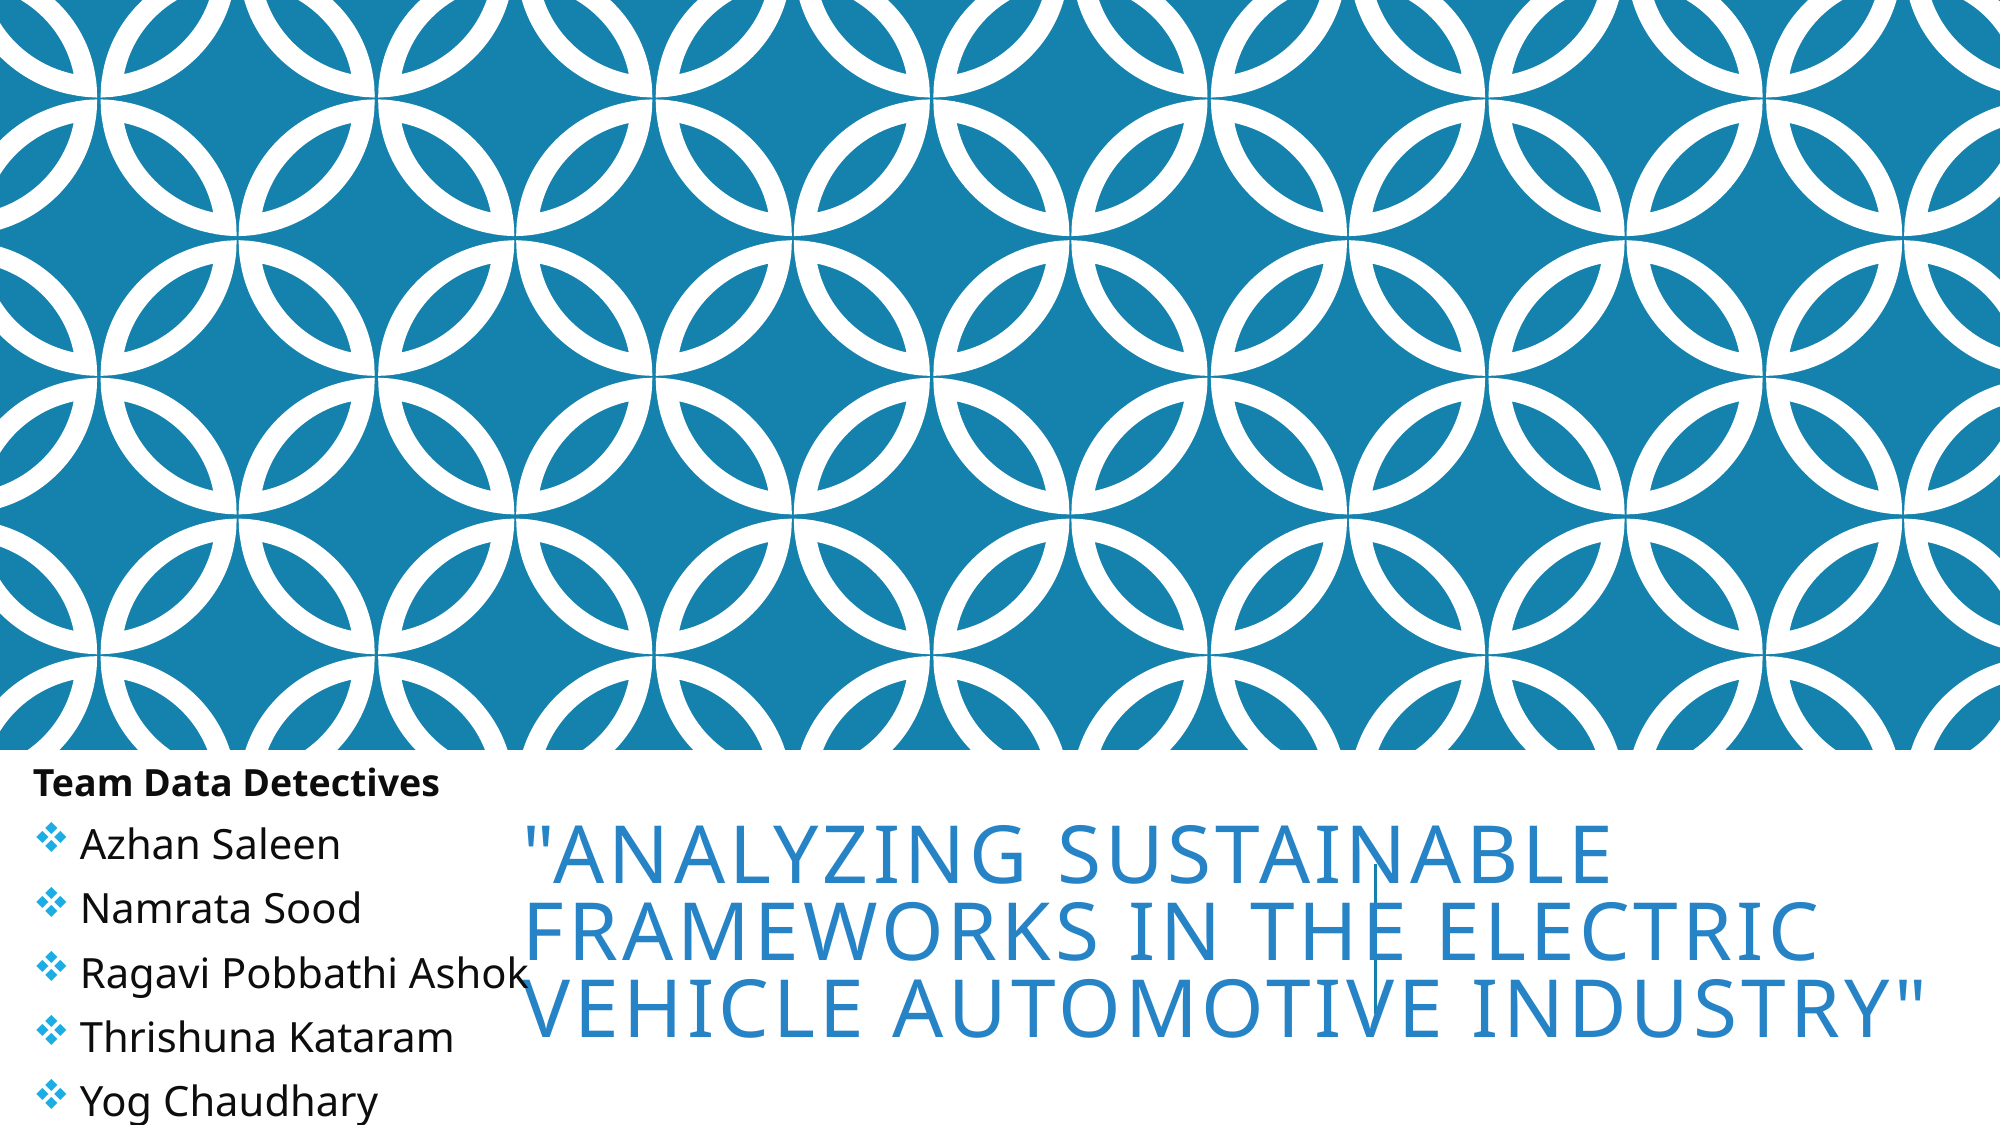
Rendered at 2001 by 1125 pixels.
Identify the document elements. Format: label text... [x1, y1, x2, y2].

subtitle Team Data Detectives Azhan Saleen Namrata Sood Ragavi Pobbathi Ashok Thrishuna Kataram Yog Chaudhary [17, 754, 665, 1120]
title "Analyzing Sustainable Frameworks in the Electric Vehicle Automotive Industry" [665, 787, 1983, 1088]
